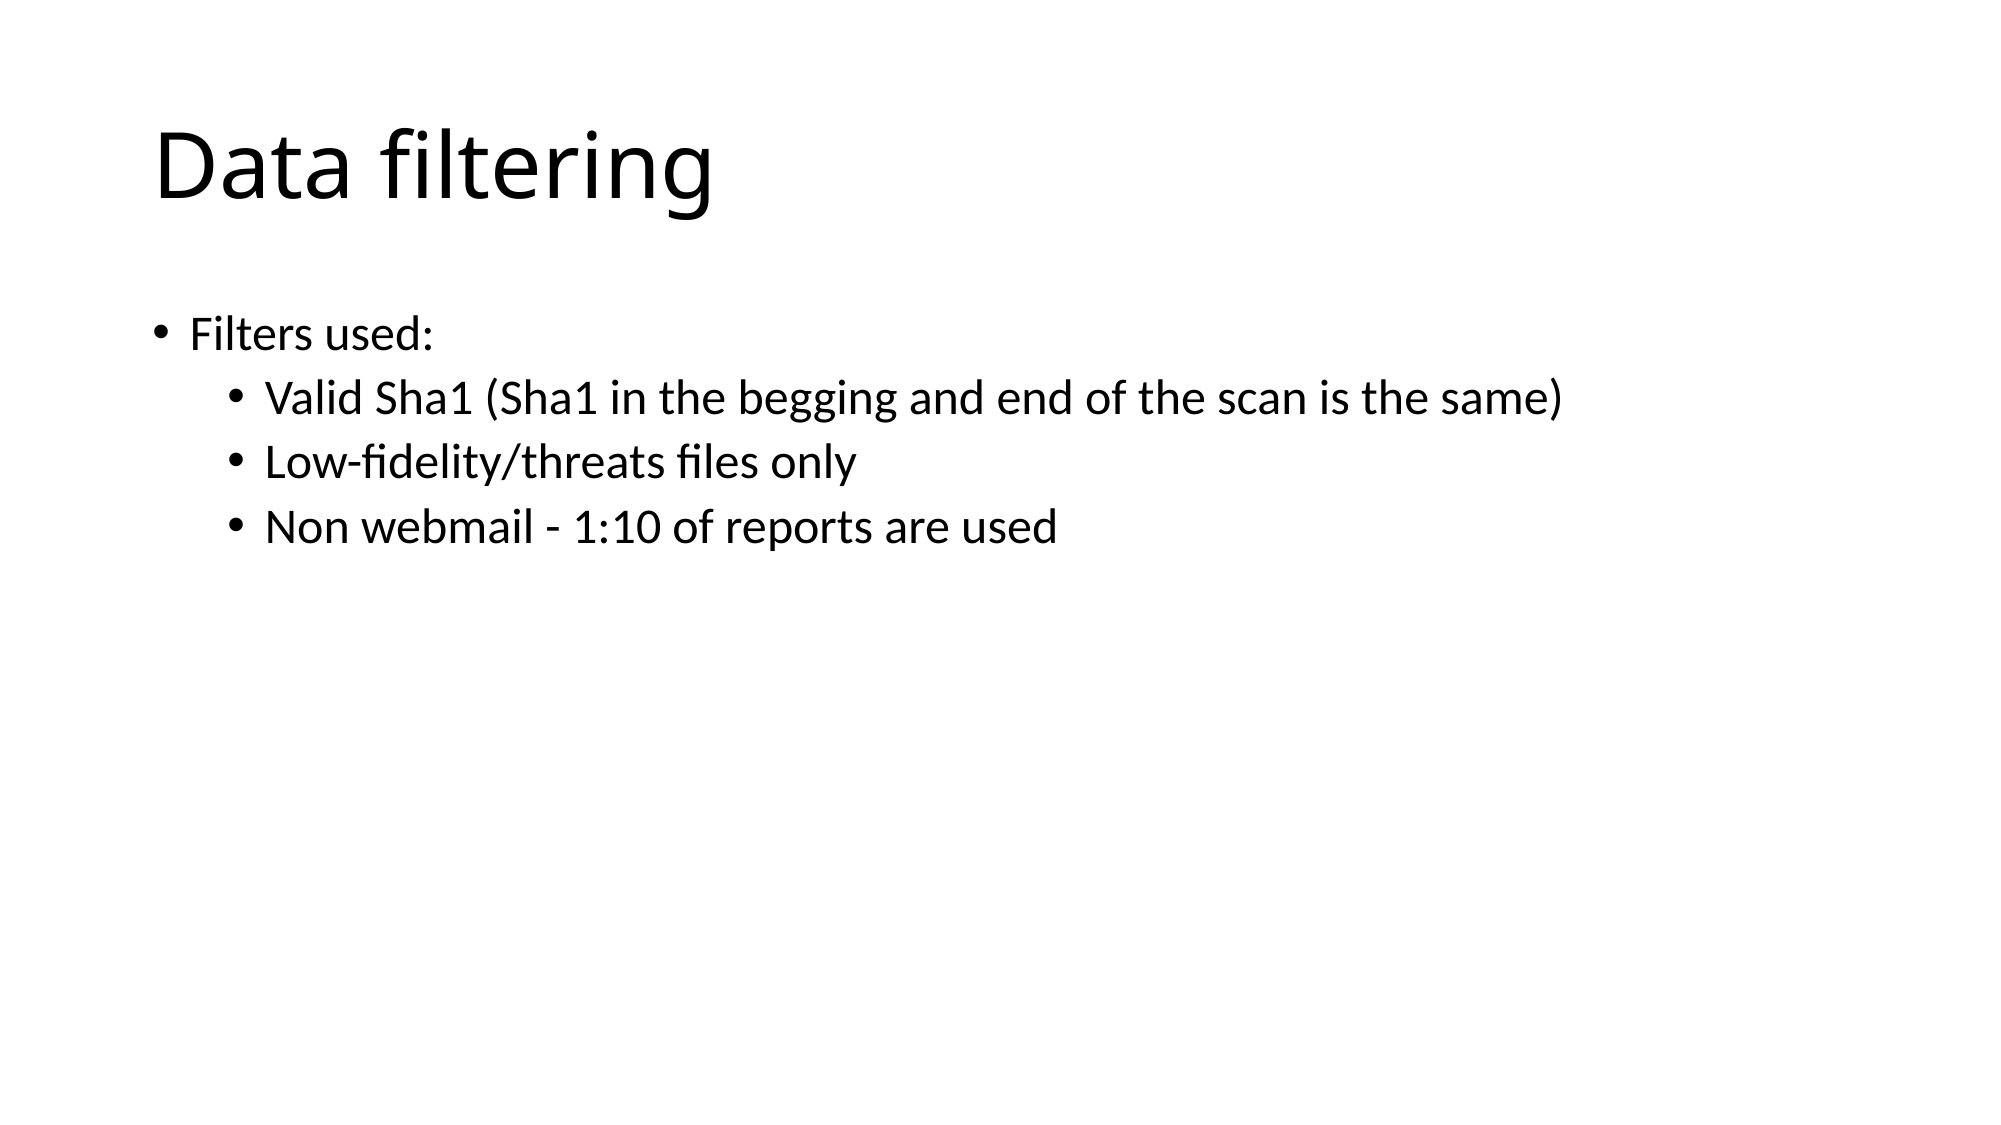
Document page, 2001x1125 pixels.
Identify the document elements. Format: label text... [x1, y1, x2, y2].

list Filters used: Valid Sha1 (Sha1 in the begging and end of the scan is the same) Low-fidelity/threats files only Non webmail - 1:10 of reports are used [137, 299, 1863, 1023]
title Data filtering [137, 59, 1863, 278]
